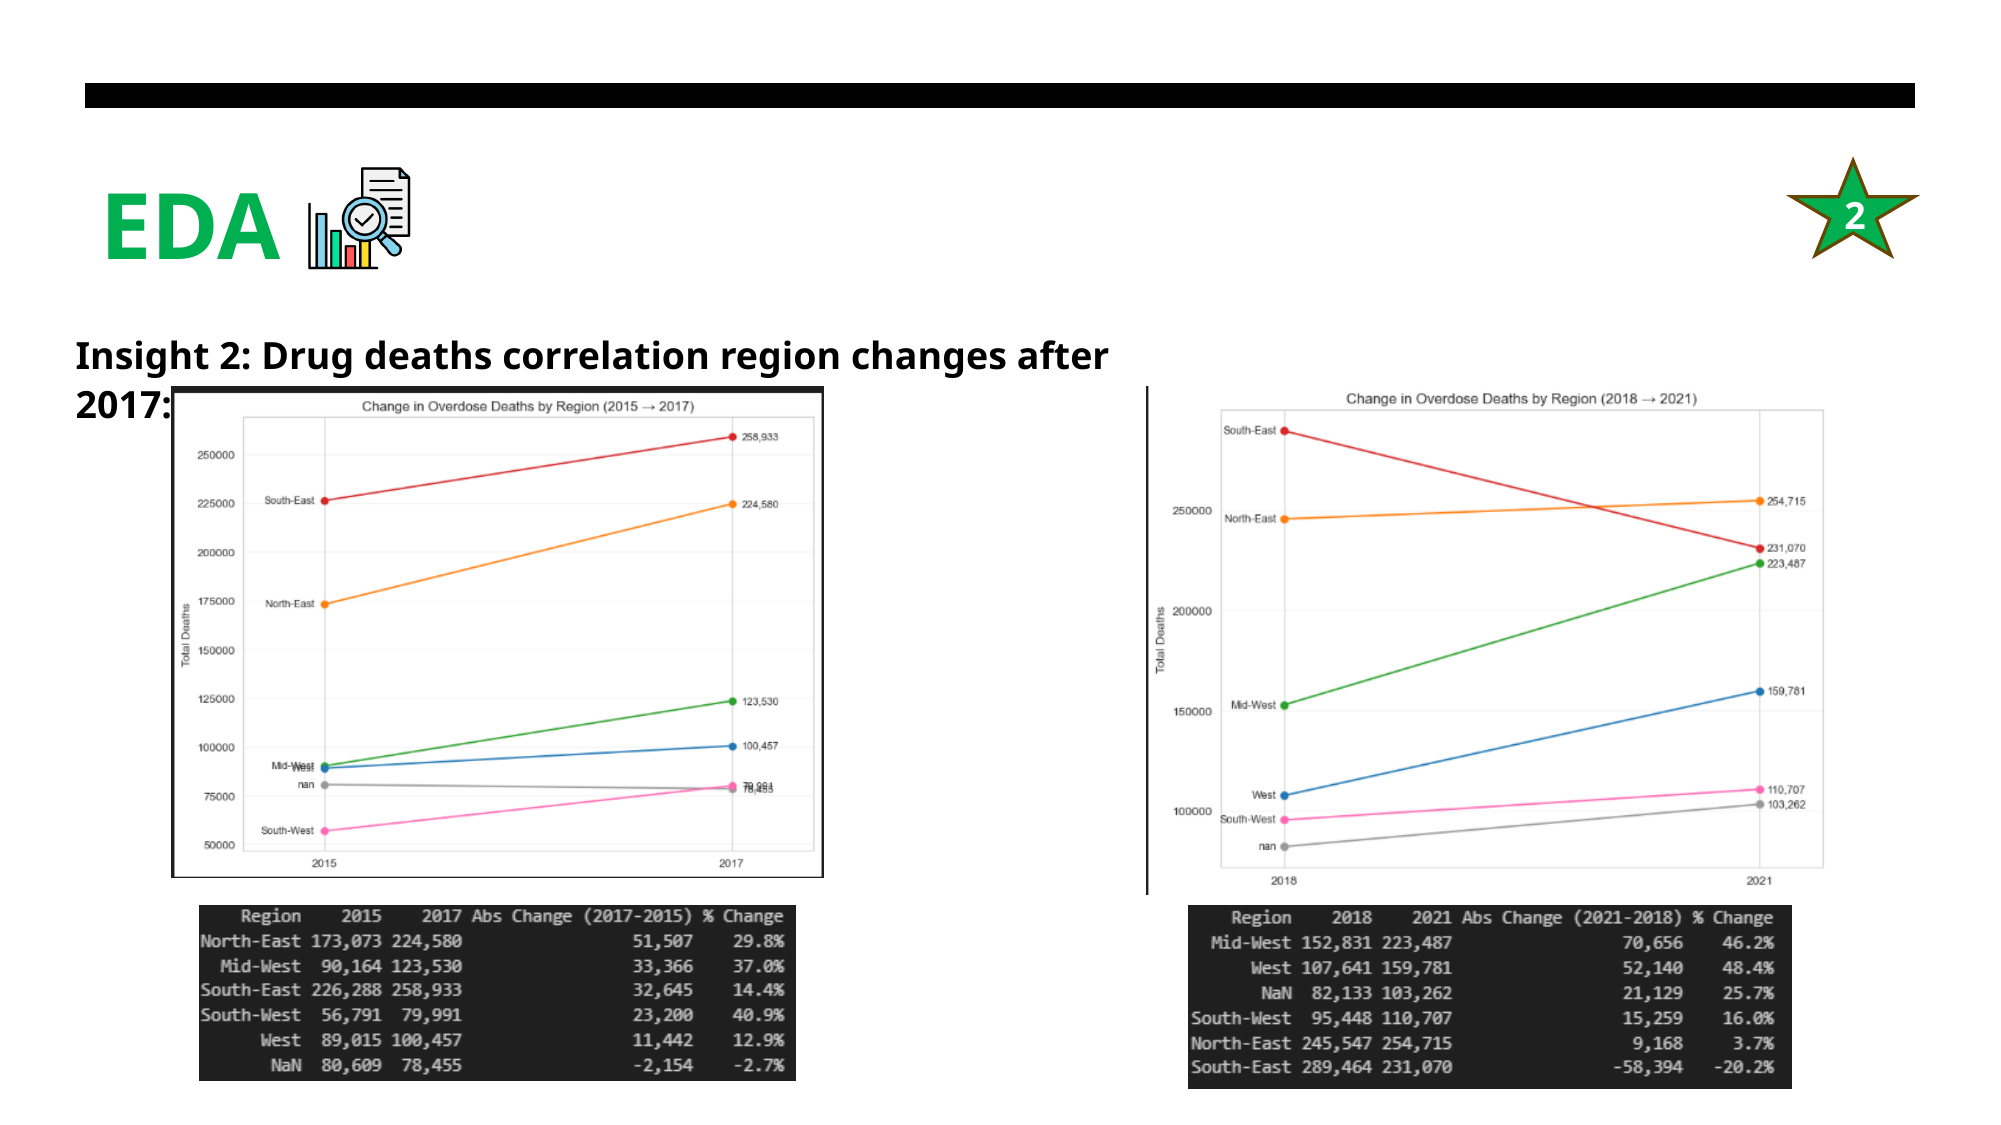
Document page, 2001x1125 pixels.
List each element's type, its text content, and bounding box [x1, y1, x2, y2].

title EDA [85, 160, 1916, 401]
list Insight 2: Drug deaths correlation region changes after 2017: [60, 319, 1177, 482]
picture [170, 385, 825, 878]
picture [1187, 904, 1793, 1089]
text_box 2 [1786, 156, 1921, 260]
picture [306, 165, 412, 271]
picture [199, 904, 796, 1081]
picture [1146, 385, 1830, 895]
